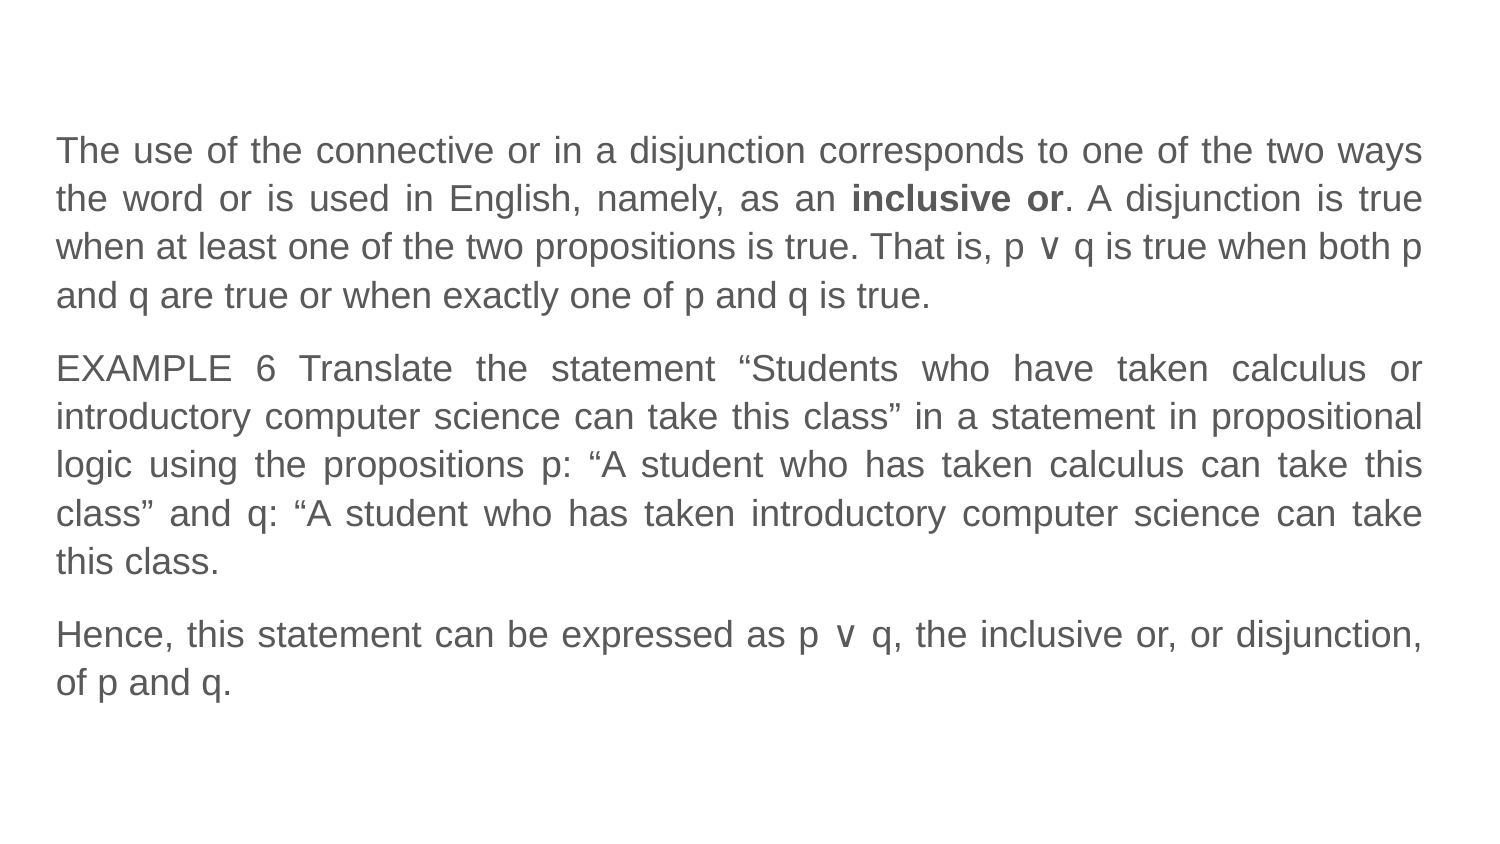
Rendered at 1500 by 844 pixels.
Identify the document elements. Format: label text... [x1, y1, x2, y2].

list The use of the connective or in a disjunction corresponds to one of the two ways the word or is used in English, namely, as an inclusive or. A disjunction is true when at least one of the two propositions is true. That is, p ∨ q is true when both p and q are true or when exactly one of p and q is true. EXAMPLE 6 Translate the statement “Students who have taken calculus or introductory computer science can take this class” in a statement in propositional logic using the propositions p: “A student who has taken calculus can take this class” and q: “A student who has taken introductory computer science can take this class. Hence, this statement can be expressed as p ∨ q, the inclusive or, or disjunction, of p and q. [40, 108, 1439, 736]
